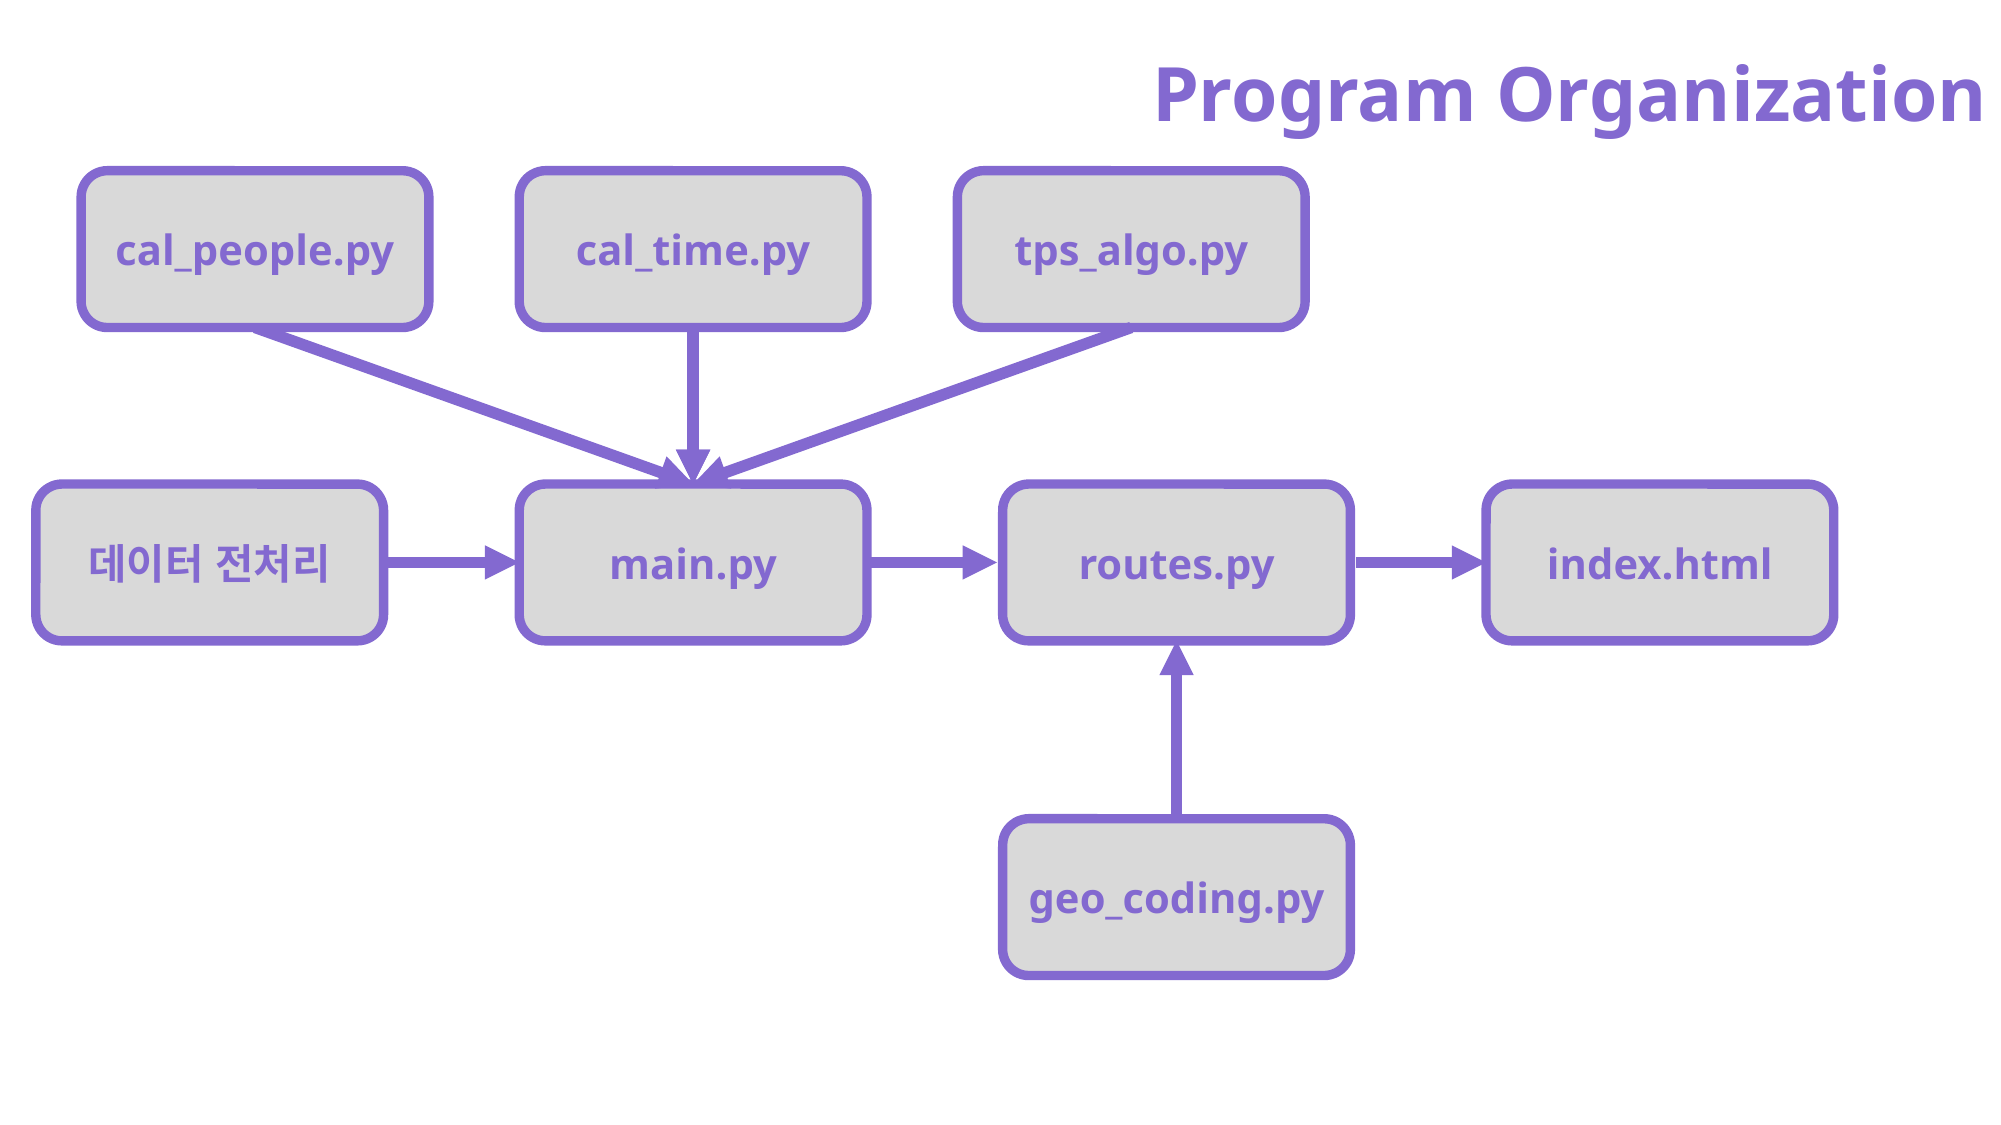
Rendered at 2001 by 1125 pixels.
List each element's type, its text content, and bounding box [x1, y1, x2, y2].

text_box index.html [1484, 482, 1835, 642]
text_box 데이터 전처리 [34, 482, 385, 642]
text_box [255, 327, 693, 485]
text_box cal_people.py [80, 169, 430, 329]
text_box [693, 327, 1132, 485]
text_box geo_coding.py [1001, 817, 1352, 977]
text_box cal_time.py [518, 169, 869, 327]
text_box Program Organization [953, 39, 2000, 144]
text_box main.py [518, 485, 869, 642]
text_box tps_algo.py [956, 169, 1307, 329]
text_box routes.py [1001, 483, 1352, 642]
